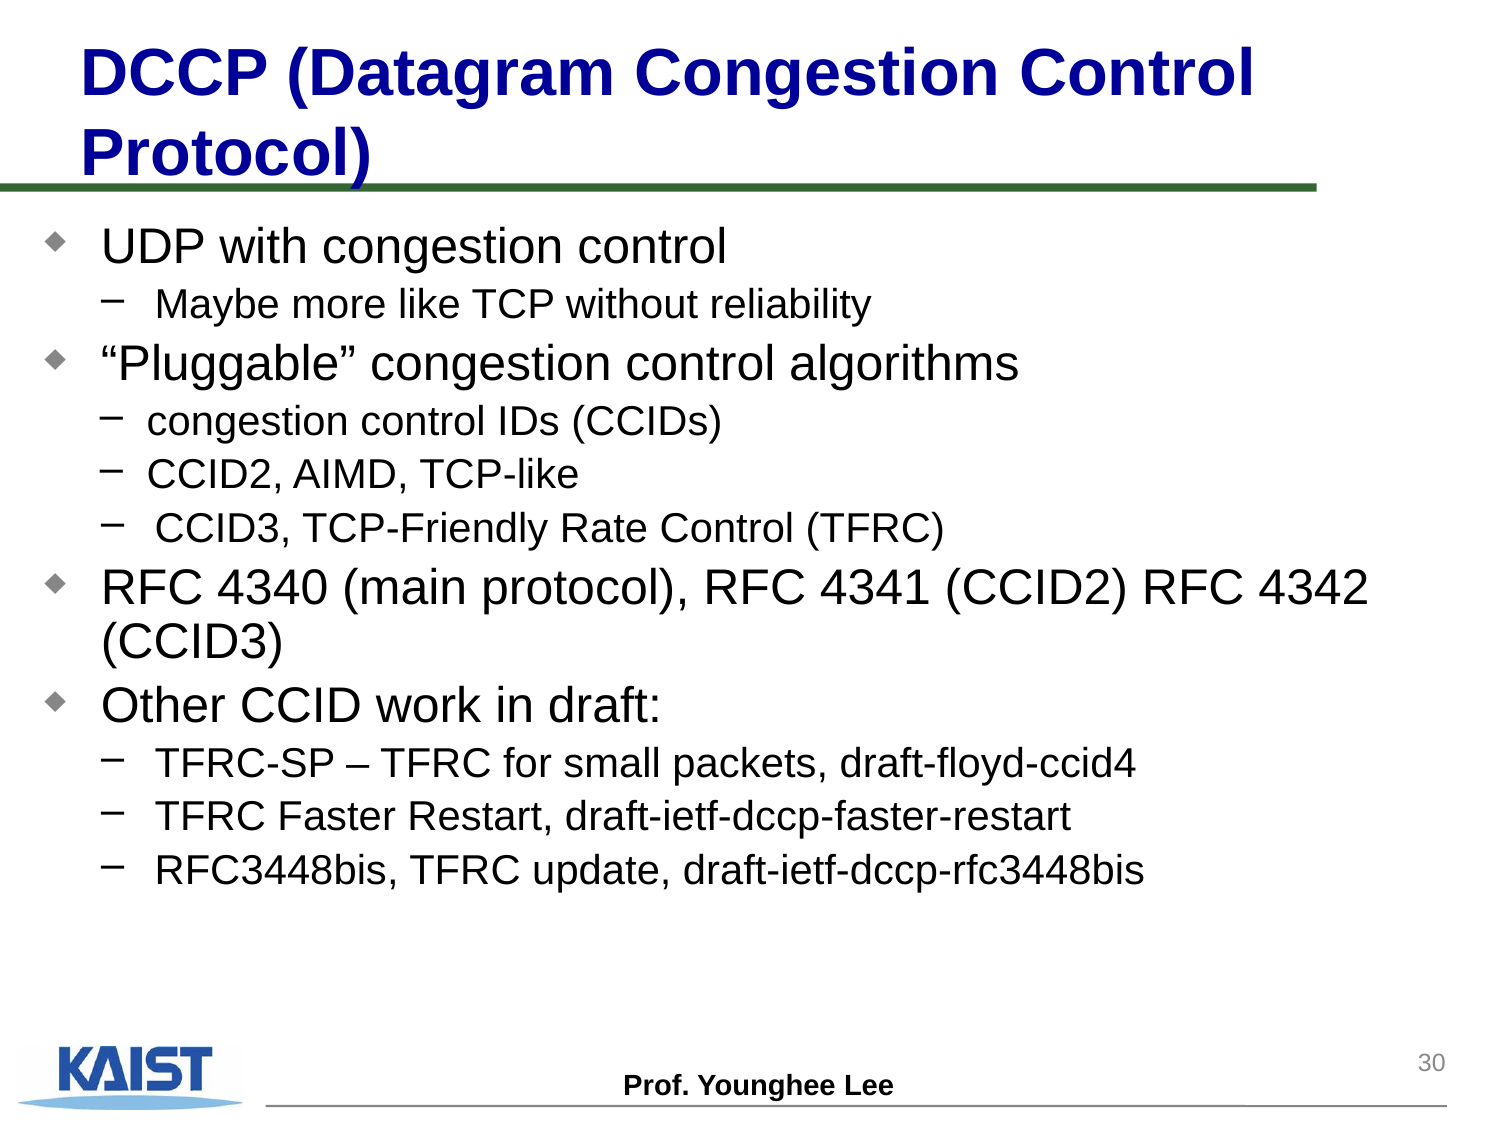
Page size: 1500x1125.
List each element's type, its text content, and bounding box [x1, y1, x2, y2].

title DCCP (Datagram Congestion Control Protocol) [64, 90, 1488, 197]
slide_number 30 [1148, 1023, 1461, 1099]
list UDP with congestion control Maybe more like TCP without reliability “Pluggable” congestion control algorithms congestion control IDs (CCIDs) CCID2, AIMD, TCP-like CCID3, TCP-Friendly Rate Control (TFRC) RFC 4340 (main protocol), RFC 4341 (CCID2) RFC 4342 (CCID3) Other CCID work in draft: TFRC-SP – TFRC for small packets, draft-floyd-ccid4 TFRC Faster Restart, draft-ietf-dccp-faster-restart RFC3448bis, TFRC update, draft-ietf-dccp-rfc3448bis [29, 212, 1459, 1024]
picture [17, 1046, 243, 1110]
